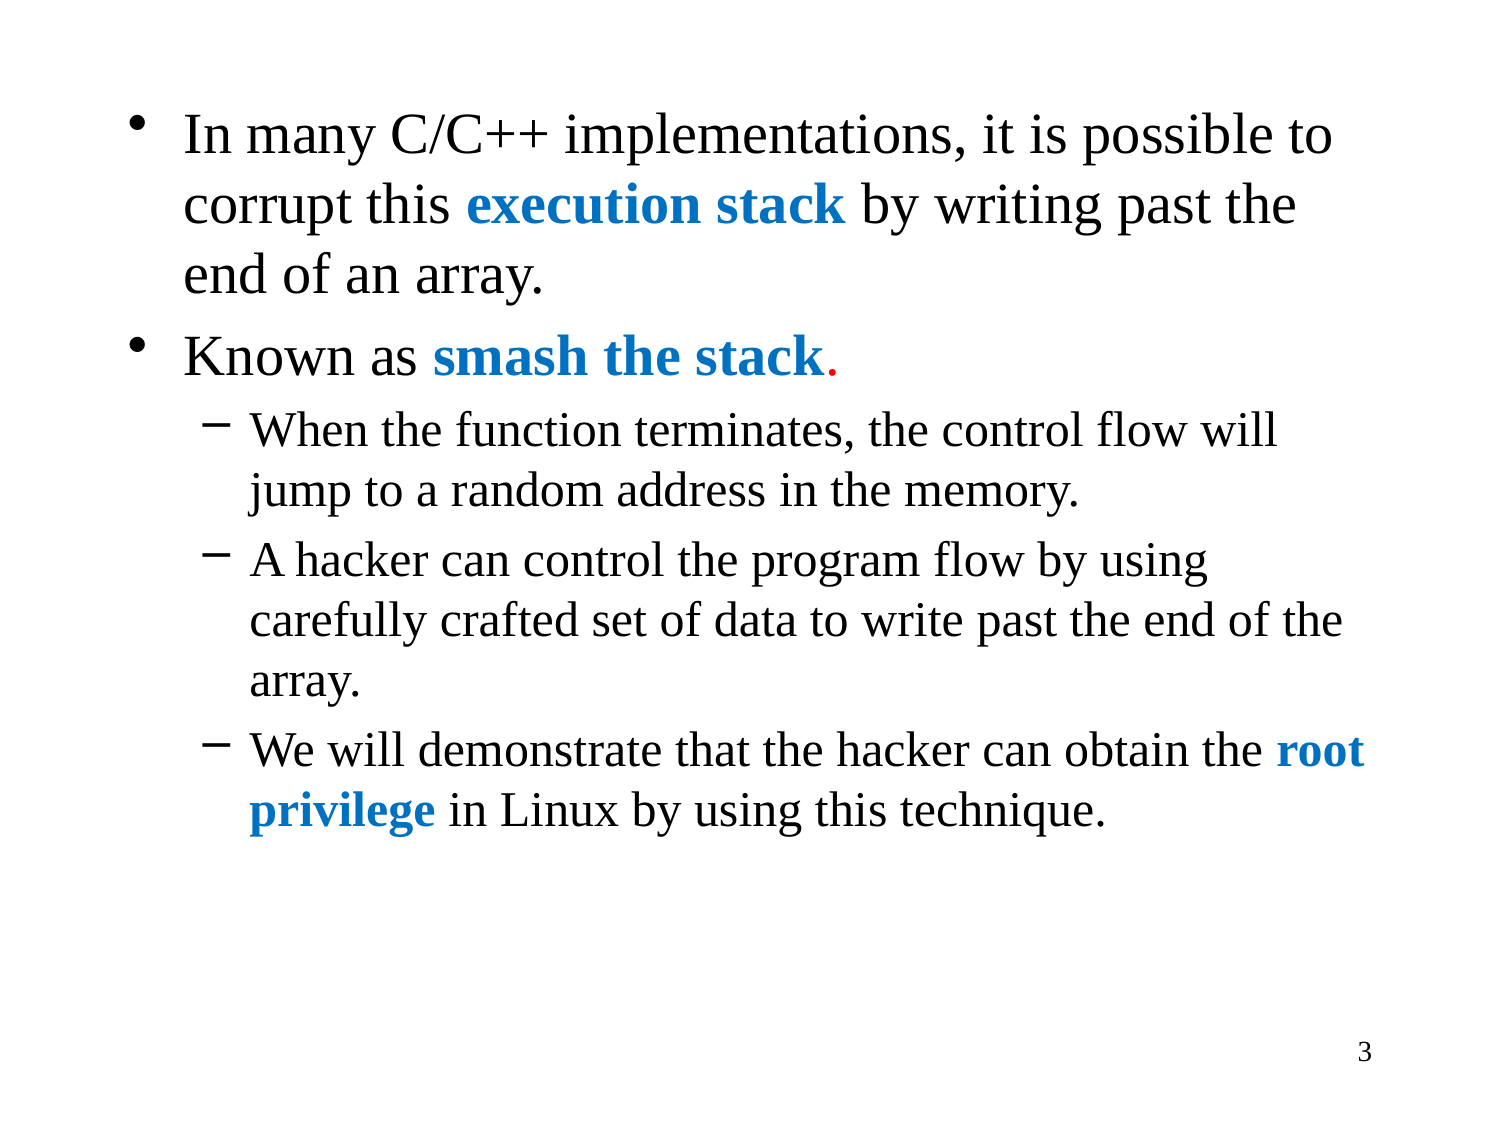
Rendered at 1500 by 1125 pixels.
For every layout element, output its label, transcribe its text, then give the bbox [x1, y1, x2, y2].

list In many C/C++ implementations, it is possible to corrupt this execution stack by writing past the end of an array. Known as smash the stack. When the function terminates, the control flow will jump to a random address in the memory. A hacker can control the program flow by using carefully crafted set of data to write past the end of the array. We will demonstrate that the hacker can obtain the root privilege in Linux by using this technique. [112, 87, 1388, 1000]
slide_number 3 [1074, 1025, 1388, 1100]
